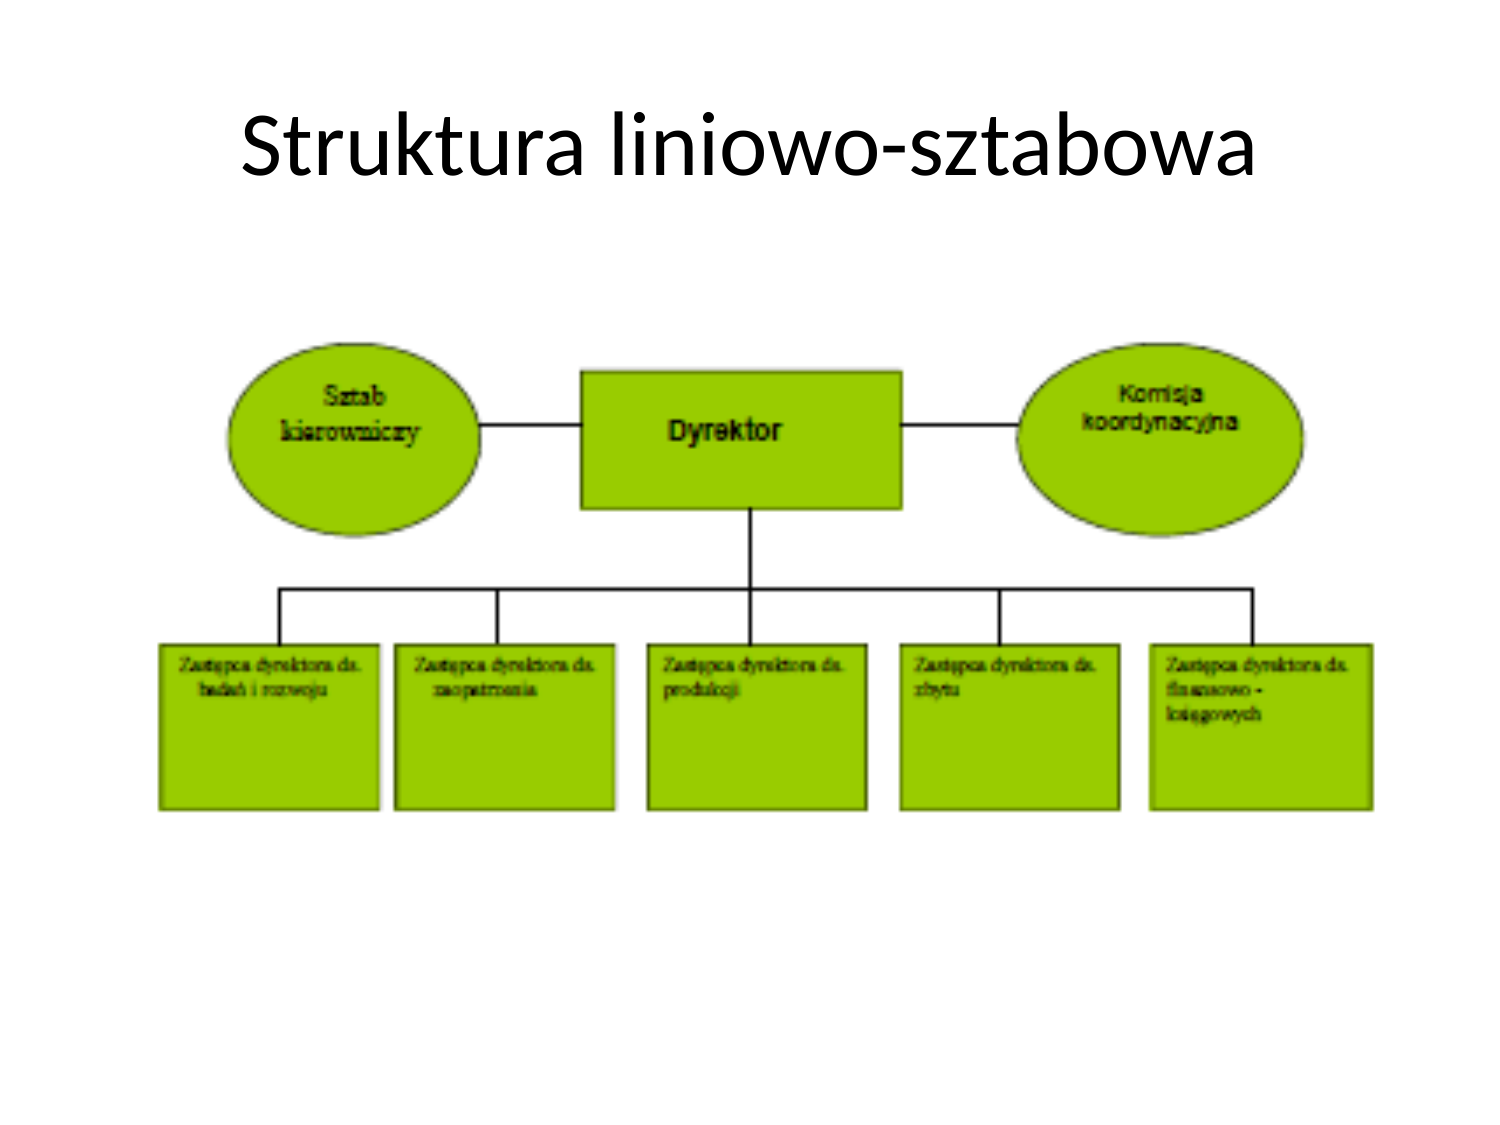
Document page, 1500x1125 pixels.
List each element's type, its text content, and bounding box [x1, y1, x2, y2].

title Struktura liniowo-sztabowa [74, 44, 1426, 233]
picture [135, 337, 1400, 819]
